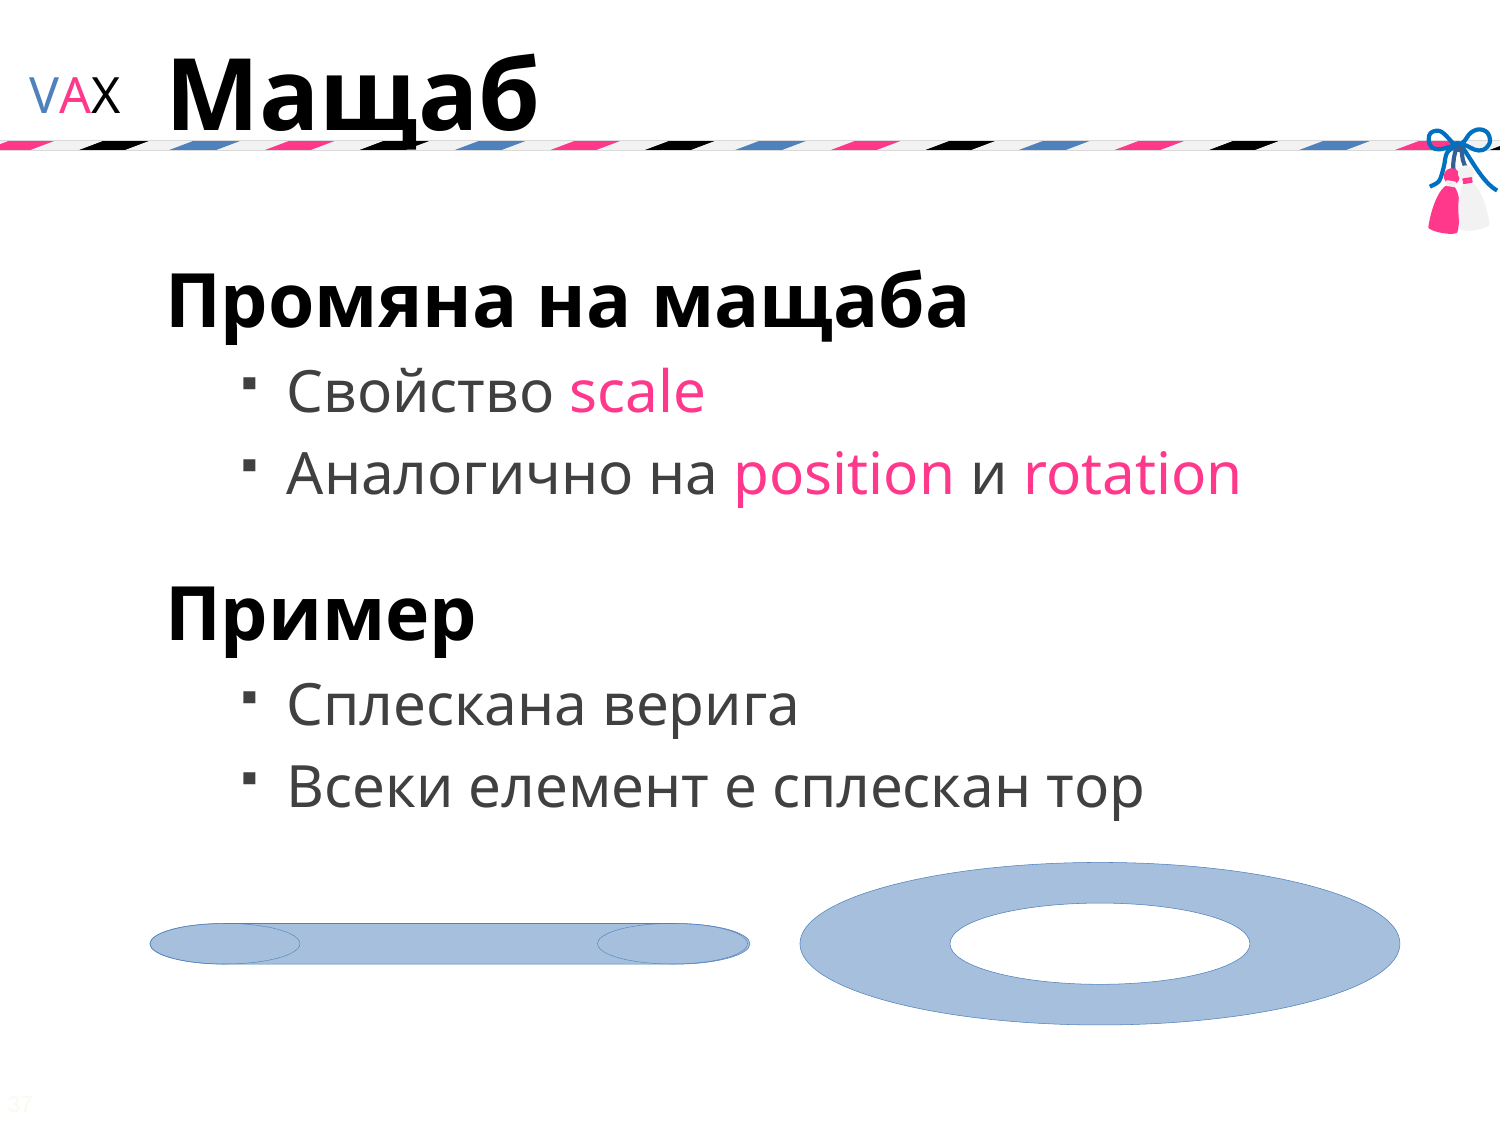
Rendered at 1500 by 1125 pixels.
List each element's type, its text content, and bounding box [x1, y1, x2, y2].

title Мащаб [0, 37, 1500, 144]
list Промяна на мащаба Свойство scale Аналогично на position и rotation Пример Сплескана верига Всеки елемент е сплескан тор [150, 200, 1488, 1113]
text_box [149, 862, 1401, 1026]
